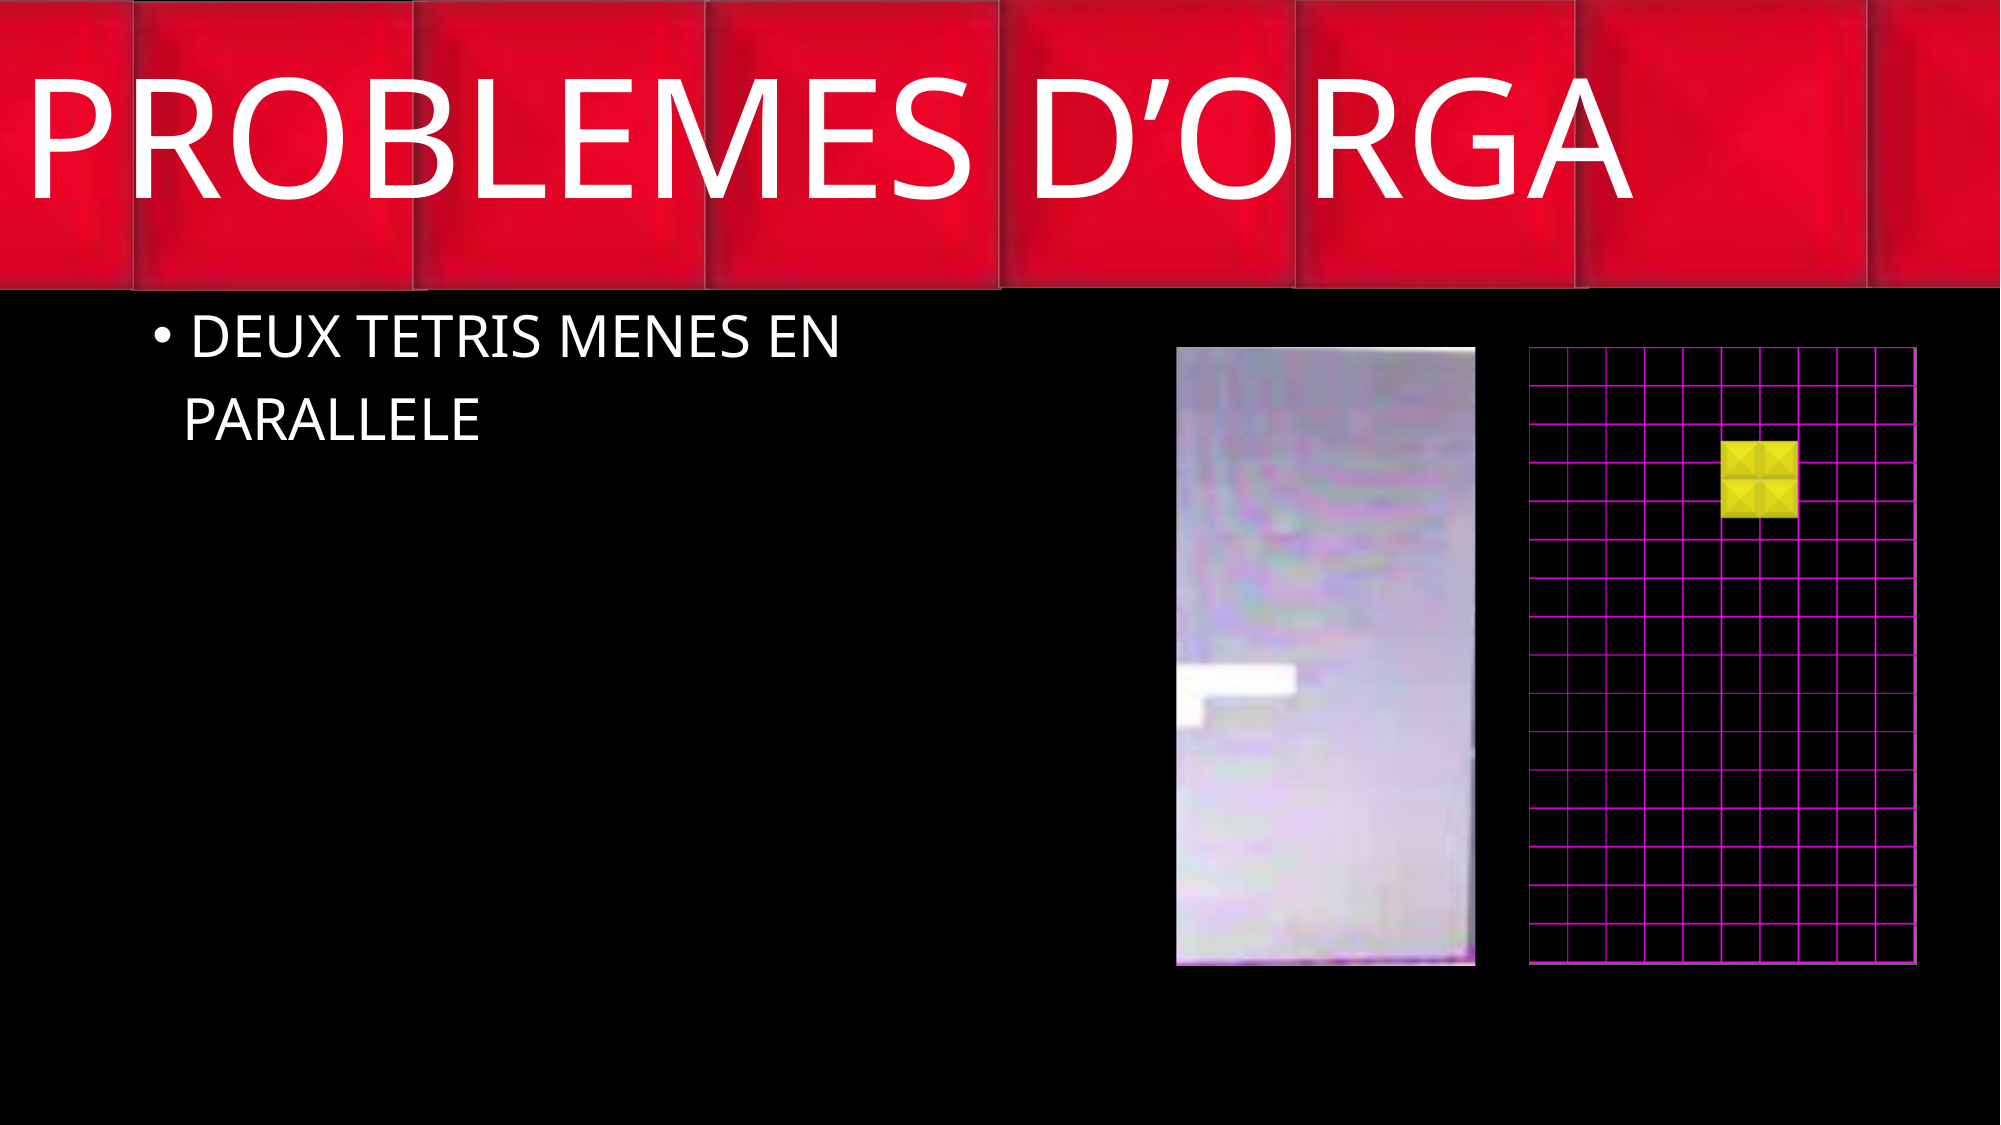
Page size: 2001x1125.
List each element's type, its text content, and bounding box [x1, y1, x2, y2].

picture [1529, 347, 1917, 965]
list DEUX TETRIS MENES EN PARALLELE [137, 299, 1863, 1014]
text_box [0, 0, 2000, 291]
picture [1176, 347, 1476, 966]
